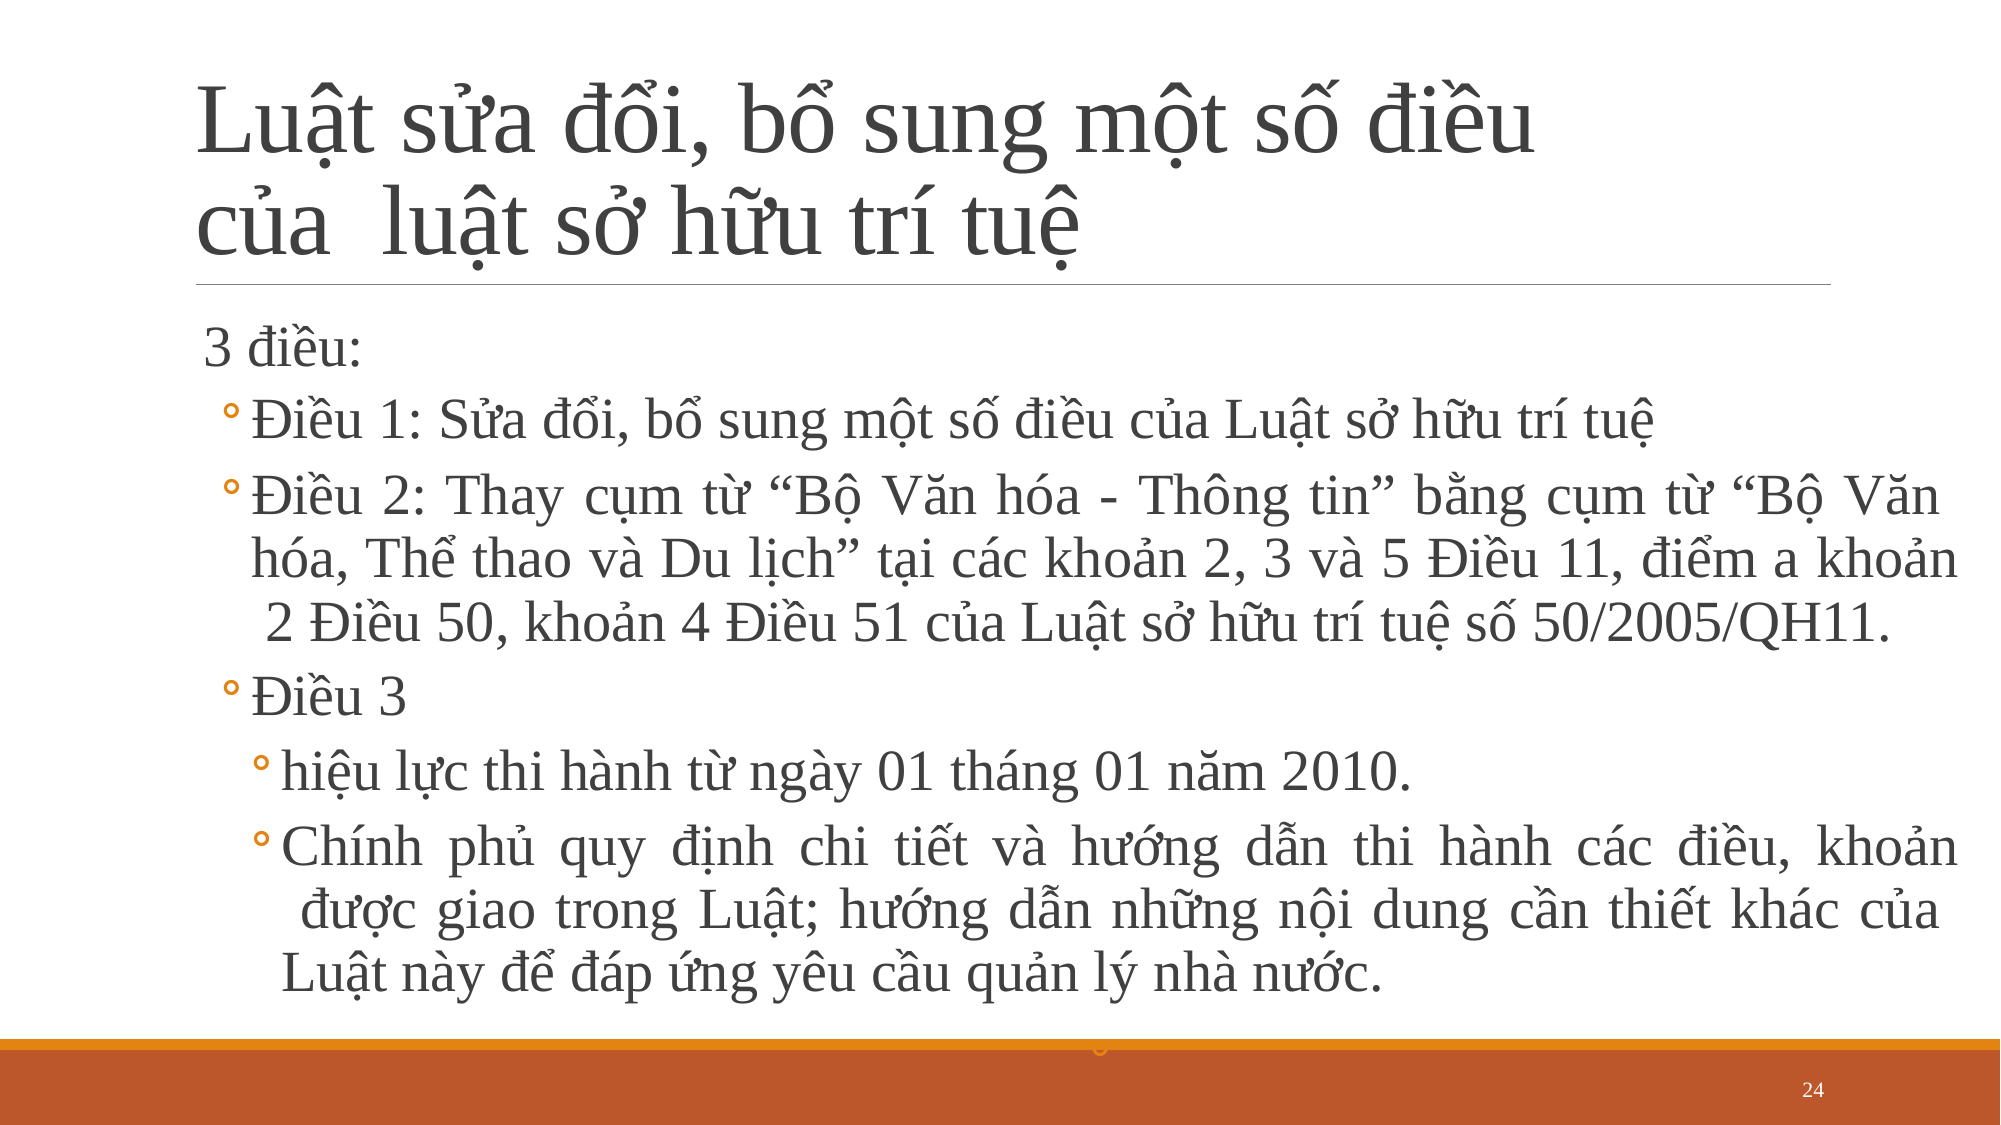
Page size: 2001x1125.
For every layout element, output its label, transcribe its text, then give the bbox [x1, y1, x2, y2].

slide_number 24 [1796, 1080, 1831, 1125]
text_box 3 điều: Điều 1: Sửa đổi, bổ sung một số điều của Luật sở hữu trí tuệ Điều 2: Thay cụm từ “Bộ Văn hóa - Thông tin” bằng cụm từ “Bộ Văn hóa, Thể thao và Du lịch” tại các khoản 2, 3 và 5 Điều 11, điểm a khoản 2 Điều 50, khoản 4 Điều 51 của Luật sở hữu trí tuệ số 50/2005/QH11. Điều 3 hiệu lực thi hành từ ngày 01 tháng 01 năm 2010. Chính phủ quy định chi tiết và hướng dẫn thi hành các điều, khoản được giao trong Luật; hướng dẫn những nội dung cần thiết khác của Luật này để đáp ứng yêu cầu quản lý nhà nước. ◦ [203, 306, 1959, 1080]
title Luật sửa đổi, bổ sung một số điều của luật sở hữu trí tuệ [192, 49, 1678, 275]
